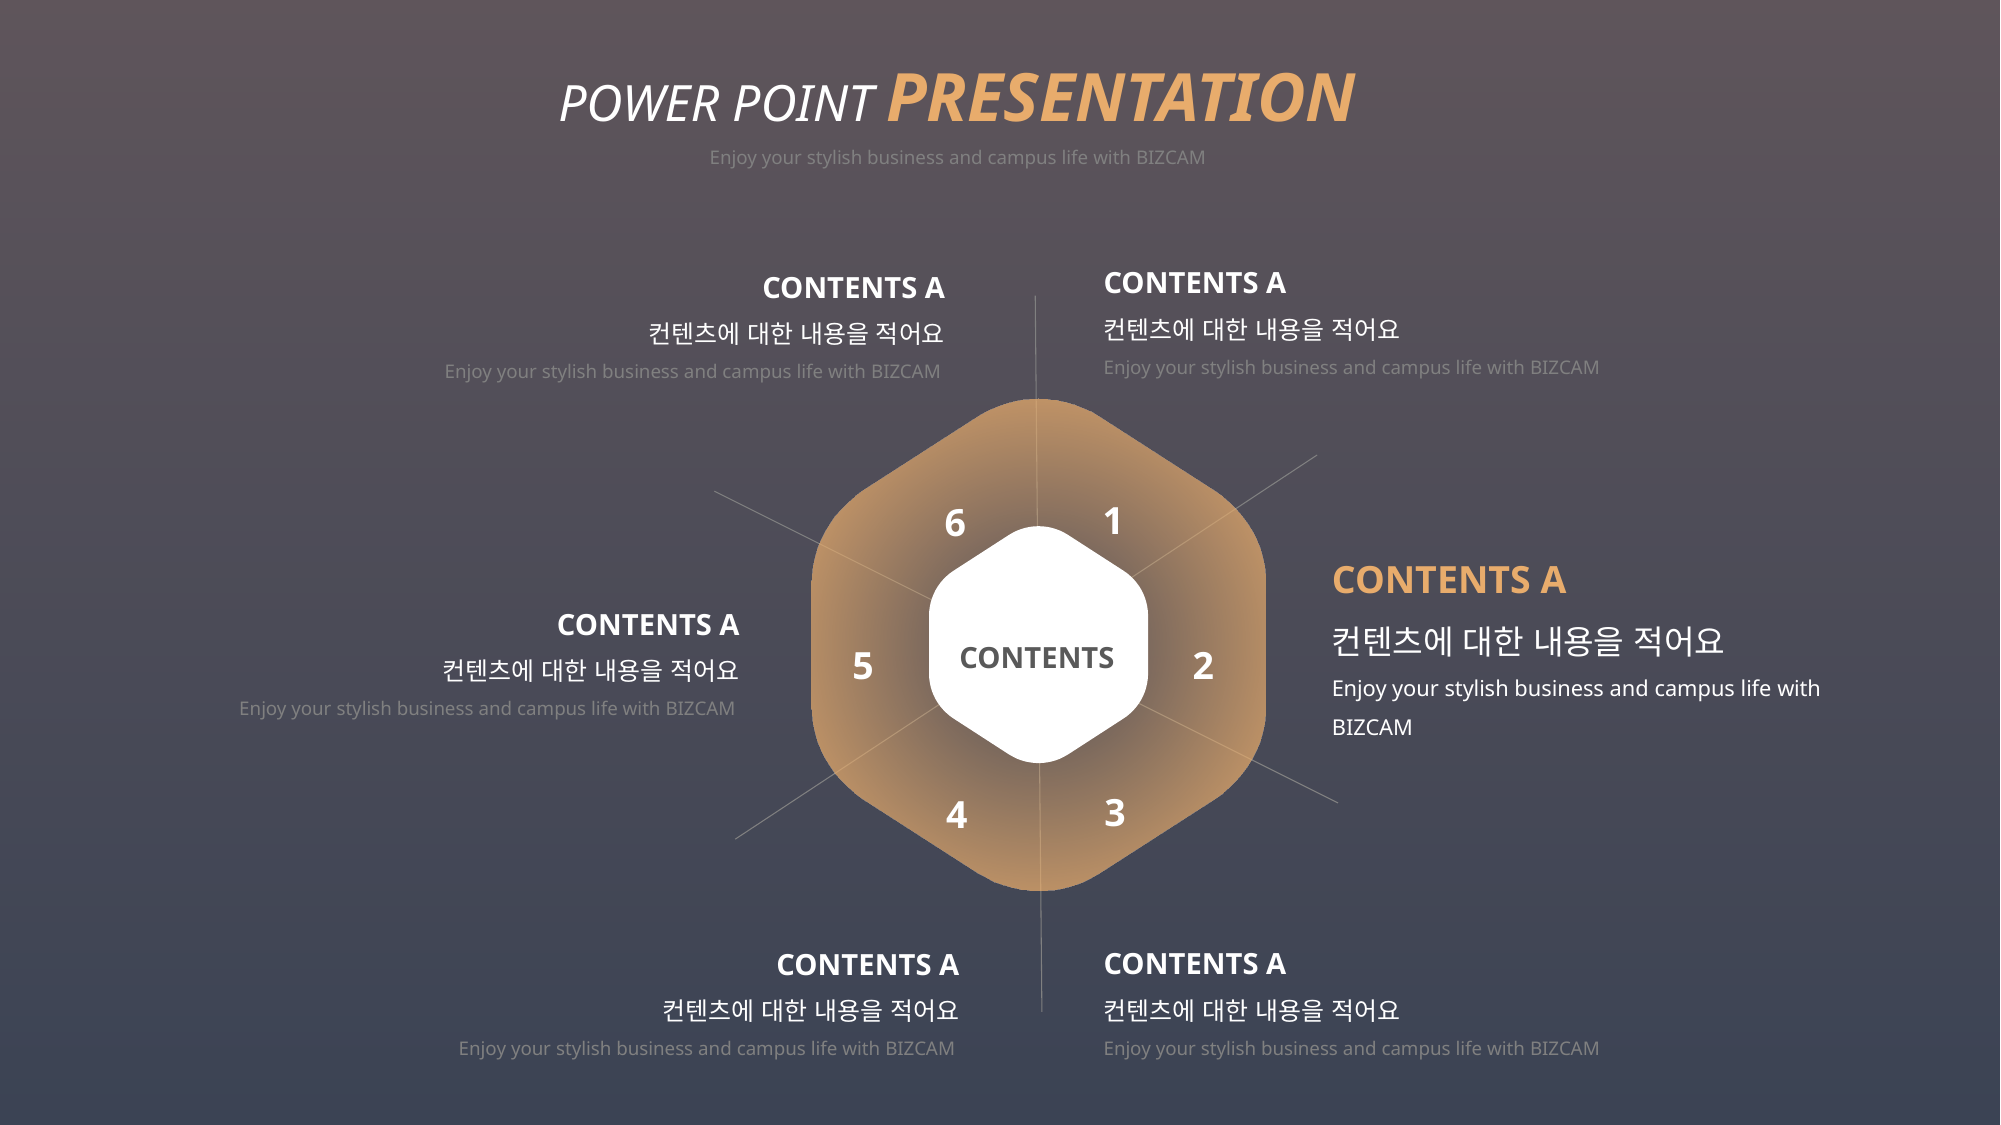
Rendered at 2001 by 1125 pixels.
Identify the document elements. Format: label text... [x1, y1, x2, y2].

text_box CONTENTS A 컨텐츠에 대한 내용을 적어요 Enjoy your stylish business and campus life with BIZCAM [1088, 920, 1628, 1067]
text_box CONTENTS A 컨텐츠에 대한 내용을 적어요 Enjoy your stylish business and campus life with BIZCAM [421, 244, 961, 390]
text_box CONTENTS A 컨텐츠에 대한 내용을 적어요 Enjoy your stylish business and campus life with BIZCAM [216, 580, 714, 727]
text_box CONTENTS A 컨텐츠에 대한 내용을 적어요 Enjoy your stylish business and campus life with BIZCAM [1339, 526, 1856, 748]
text_box CONTENTS A 컨텐츠에 대한 내용을 적어요 Enjoy your stylish business and campus life with BIZCAM [435, 921, 975, 1067]
text_box CONTENTS A 컨텐츠에 대한 내용을 적어요 Enjoy your stylish business and campus life with BIZCAM [1088, 239, 1628, 386]
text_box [714, 295, 1339, 1012]
text_box POWER POINT PRESENTATION Enjoy your stylish business and campus life with BIZCAM [504, 7, 1411, 177]
